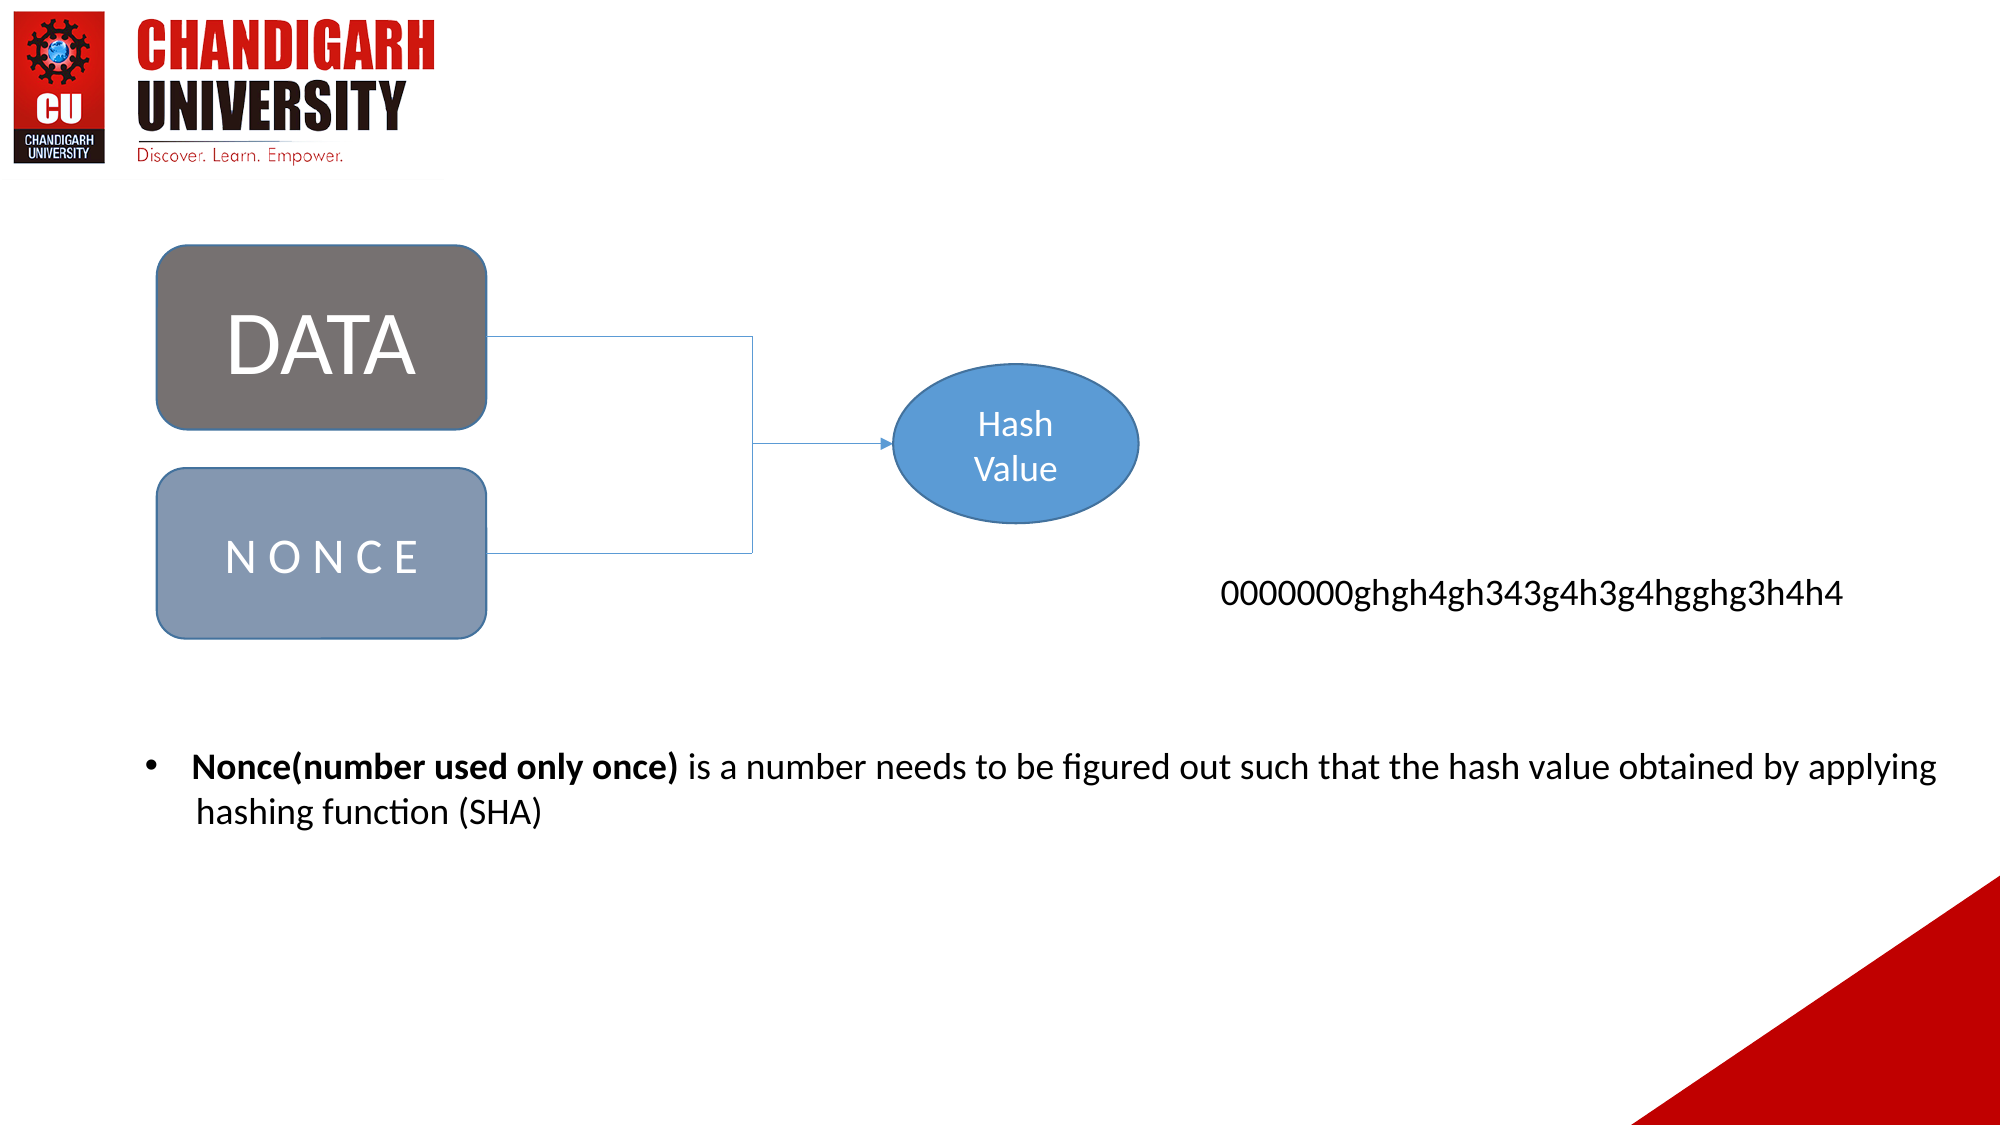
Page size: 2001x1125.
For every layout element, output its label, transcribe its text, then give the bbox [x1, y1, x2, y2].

picture [1, 3, 444, 180]
text_box [1629, 874, 2000, 1125]
text_box Nonce(number used only once) is a number needs to be figured out such that the hash value obtained by applying hashing function (SHA) [129, 689, 1963, 840]
text_box N O N C E [155, 467, 488, 640]
text_box DATA [155, 244, 488, 431]
text_box 0000000ghgh4gh343g4h3g4hgghg3h4h4 [1205, 560, 1859, 621]
text_box Hash Value [892, 363, 1140, 525]
